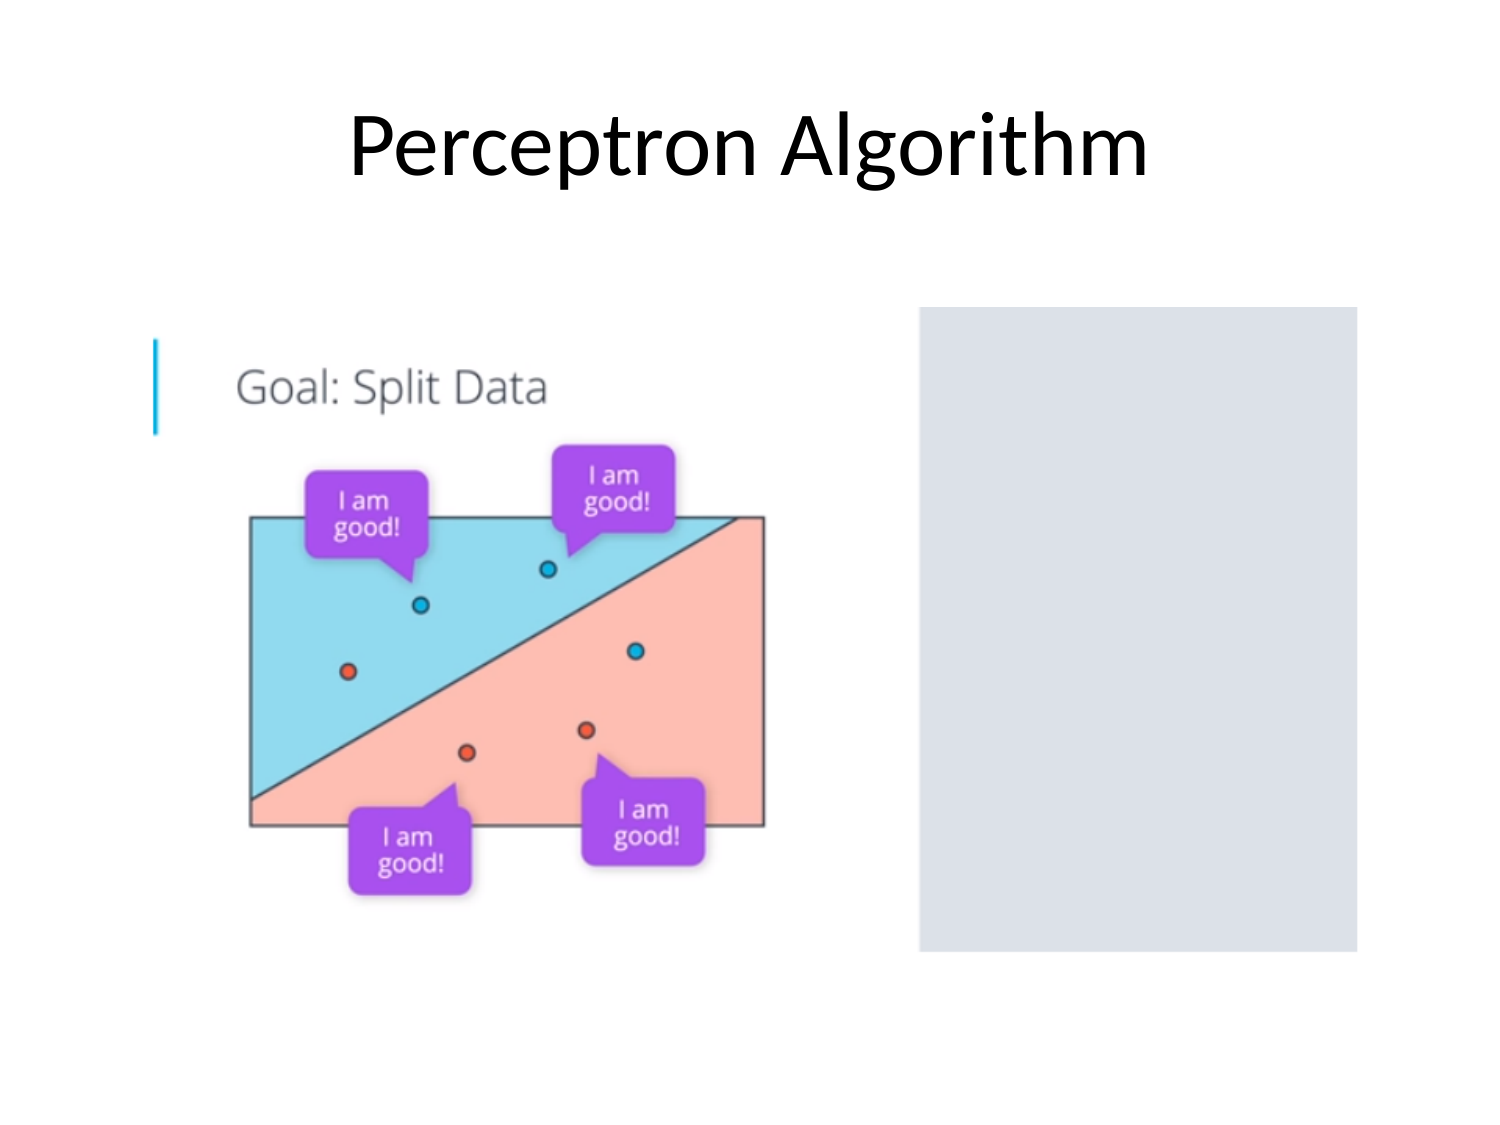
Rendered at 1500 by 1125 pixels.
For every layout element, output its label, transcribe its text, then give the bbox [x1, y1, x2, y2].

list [130, 307, 1370, 960]
title Perceptron Algorithm [75, 45, 1425, 233]
